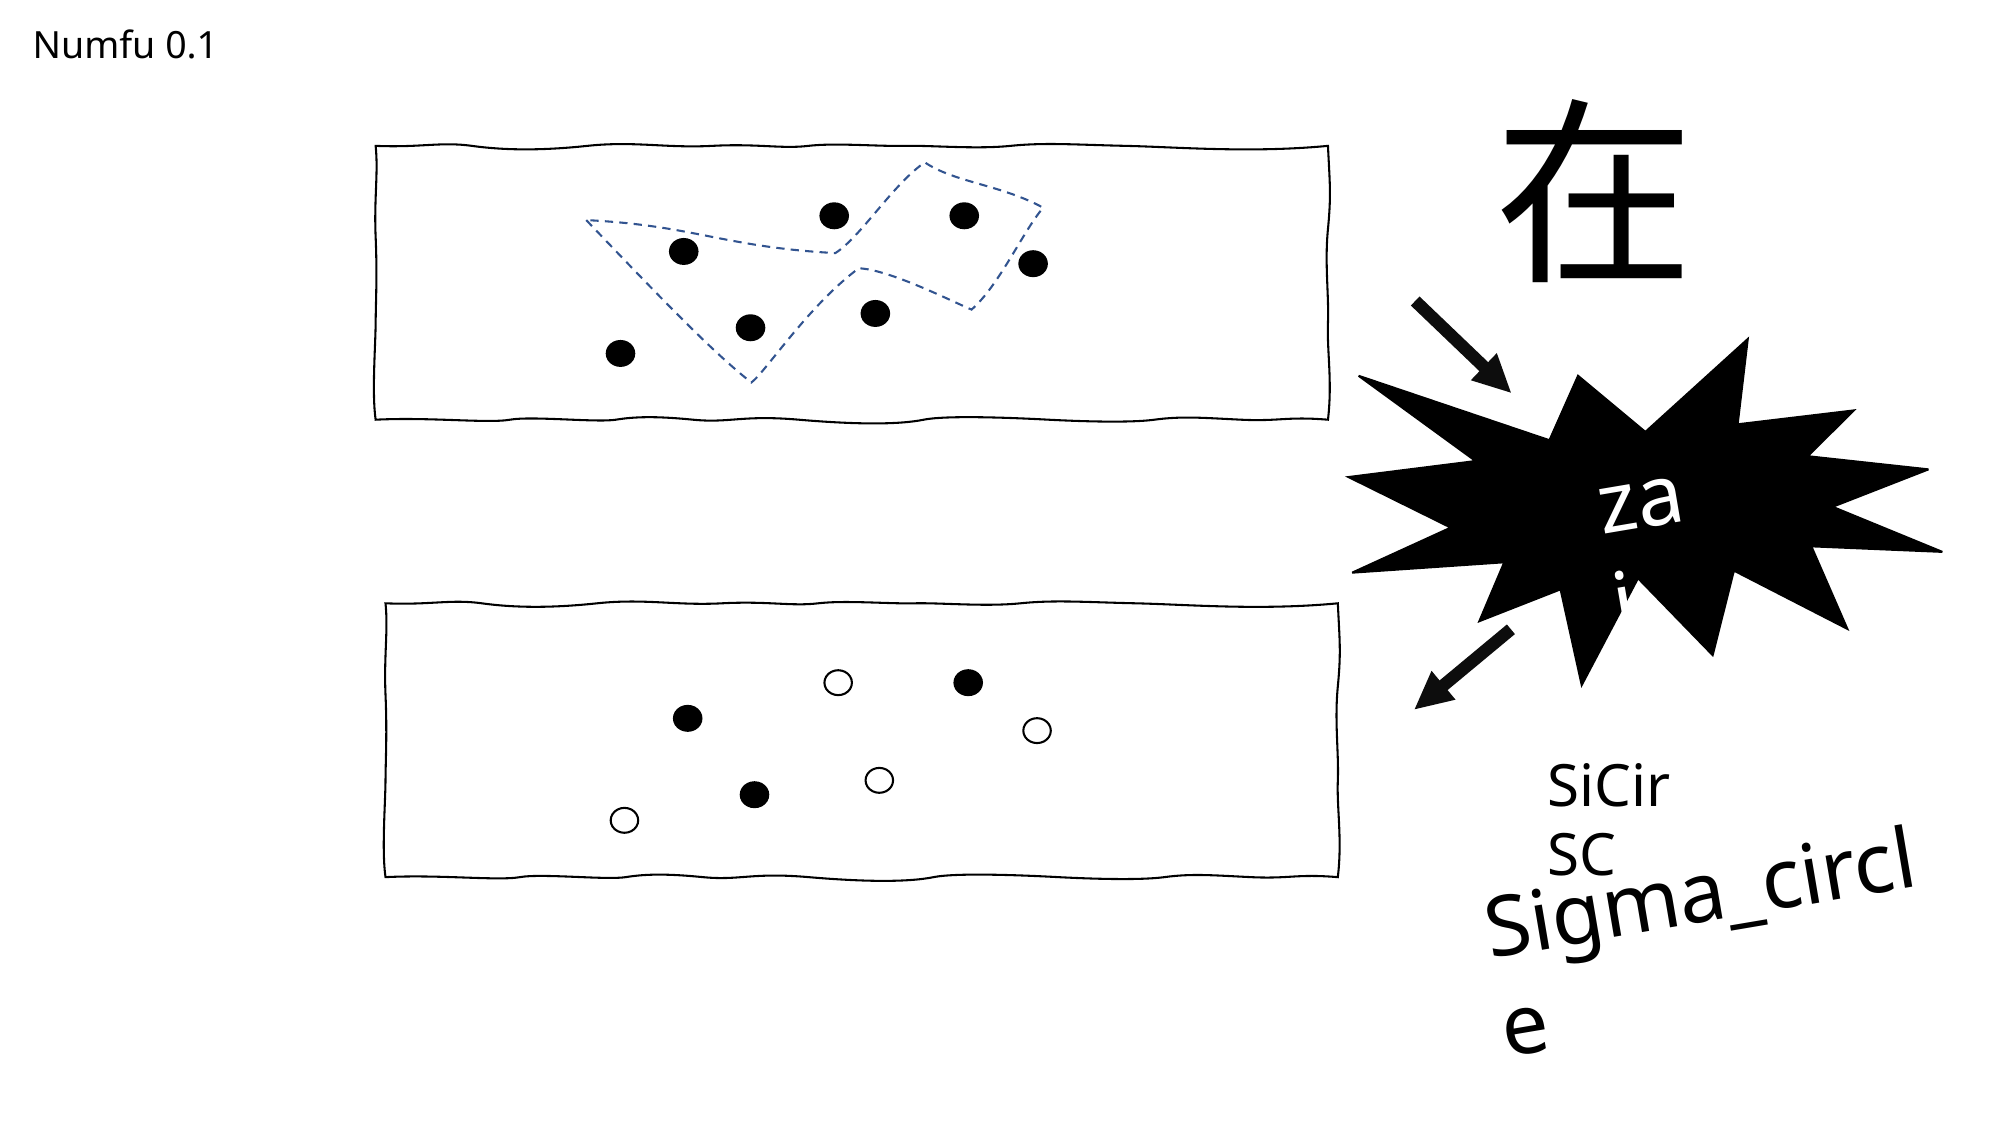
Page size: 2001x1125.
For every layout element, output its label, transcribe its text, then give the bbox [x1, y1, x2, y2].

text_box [610, 670, 1051, 833]
text_box 在 [1480, 59, 1724, 301]
text_box SiCir [1532, 740, 1796, 809]
text_box [372, 142, 1331, 425]
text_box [586, 162, 1047, 383]
text_box [382, 600, 1341, 882]
text_box Numfu 0.1 [17, 13, 277, 73]
text_box Sigma_circle [1460, 792, 1962, 1084]
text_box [1348, 301, 1943, 710]
text_box SC [1532, 809, 1796, 859]
